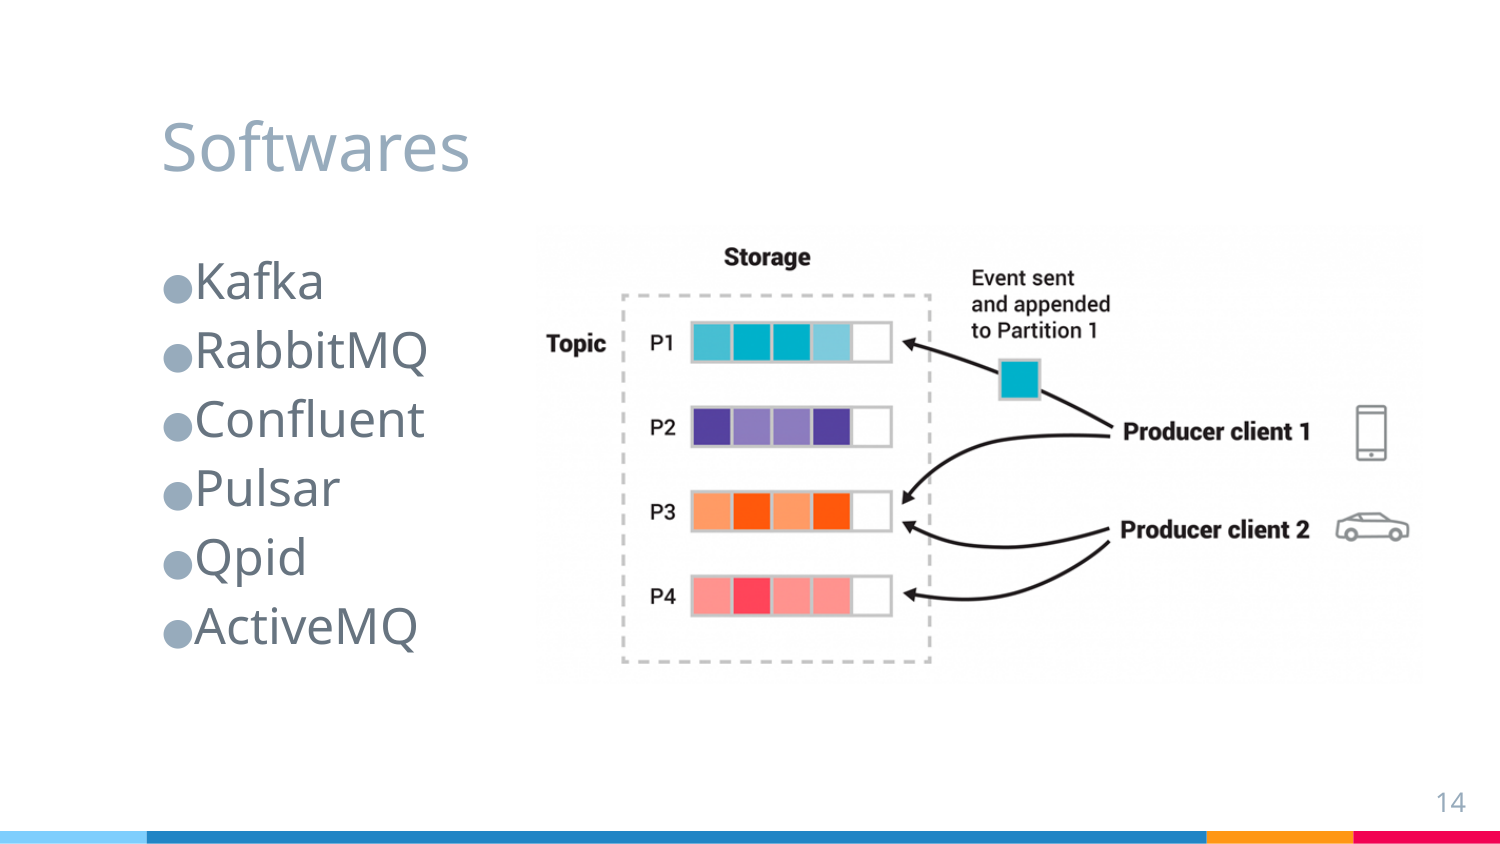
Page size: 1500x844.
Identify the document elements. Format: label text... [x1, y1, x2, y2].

picture [536, 225, 1423, 685]
title Softwares [146, 58, 1207, 200]
list ●Kafka ●RabbitMQ ●Confluent ●Pulsar ●Qpid ●ActiveMQ [146, 225, 1207, 809]
slide_number ‹#› [1391, 770, 1482, 822]
